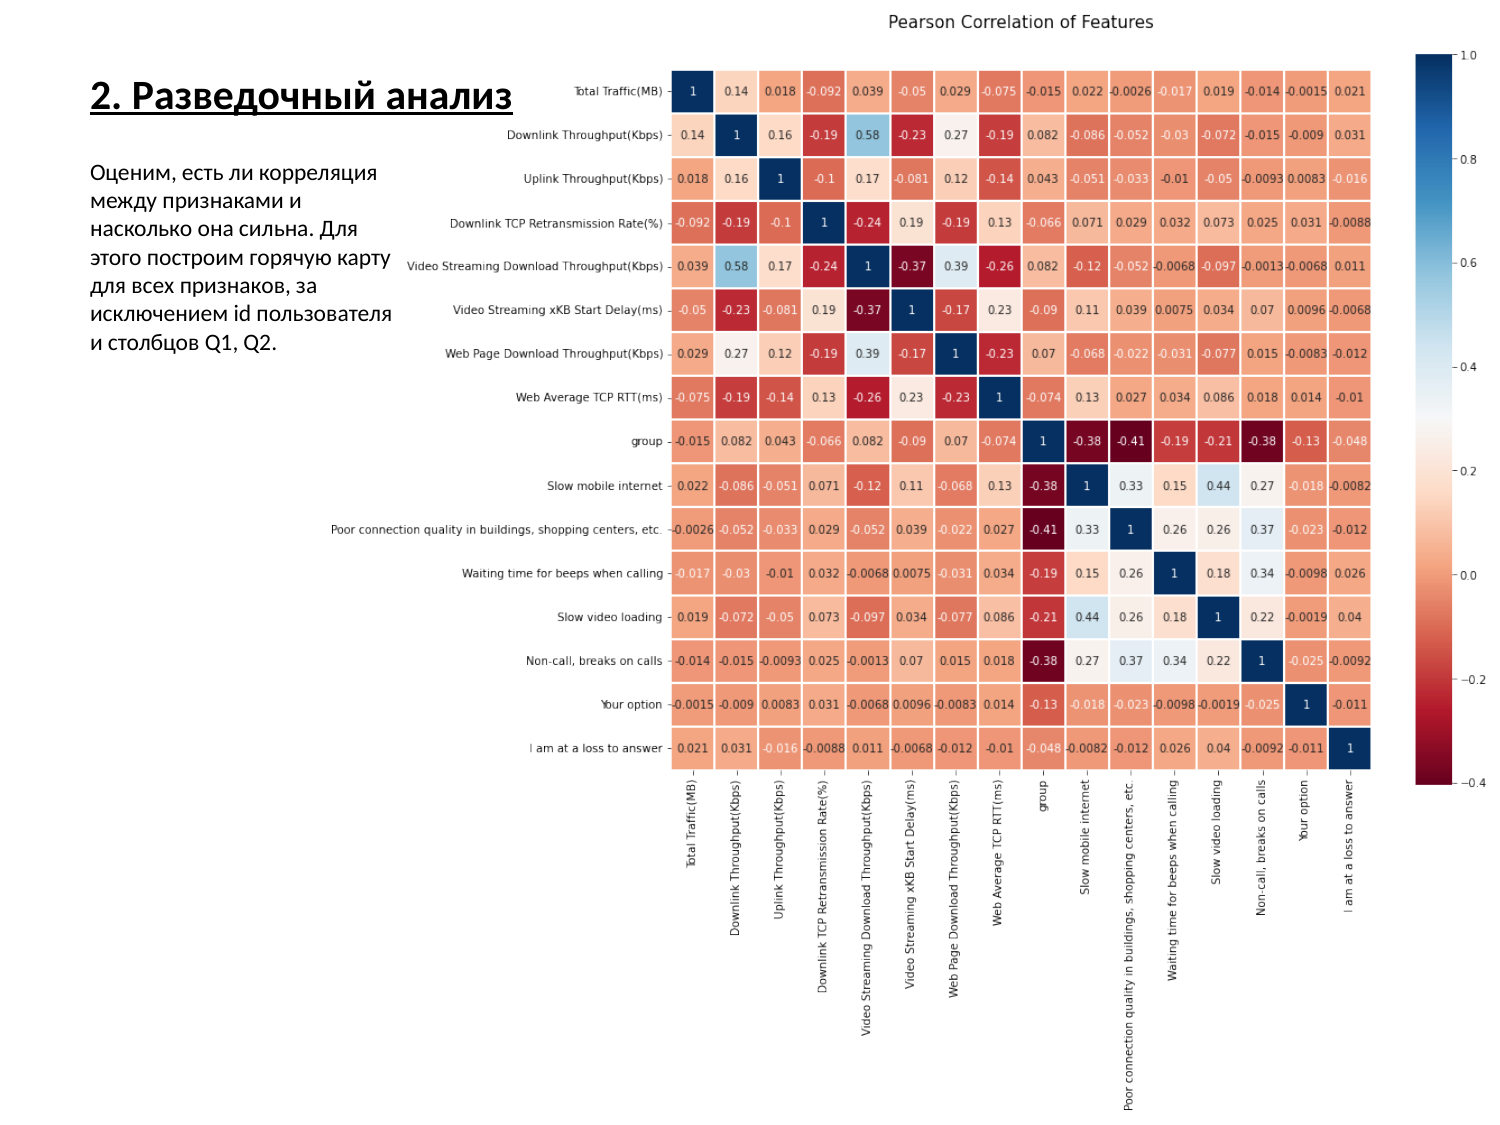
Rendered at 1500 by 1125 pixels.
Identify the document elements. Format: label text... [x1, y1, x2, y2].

title 2. Разведочный анализ [75, 44, 317, 126]
list Оценим, есть ли корреляция между признаками и насколько она сильна. Для этого построим горячую карту для всех признаков, за исключением id пользователя и столбцов Q1, Q2. [75, 149, 317, 386]
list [323, 6, 1495, 1118]
